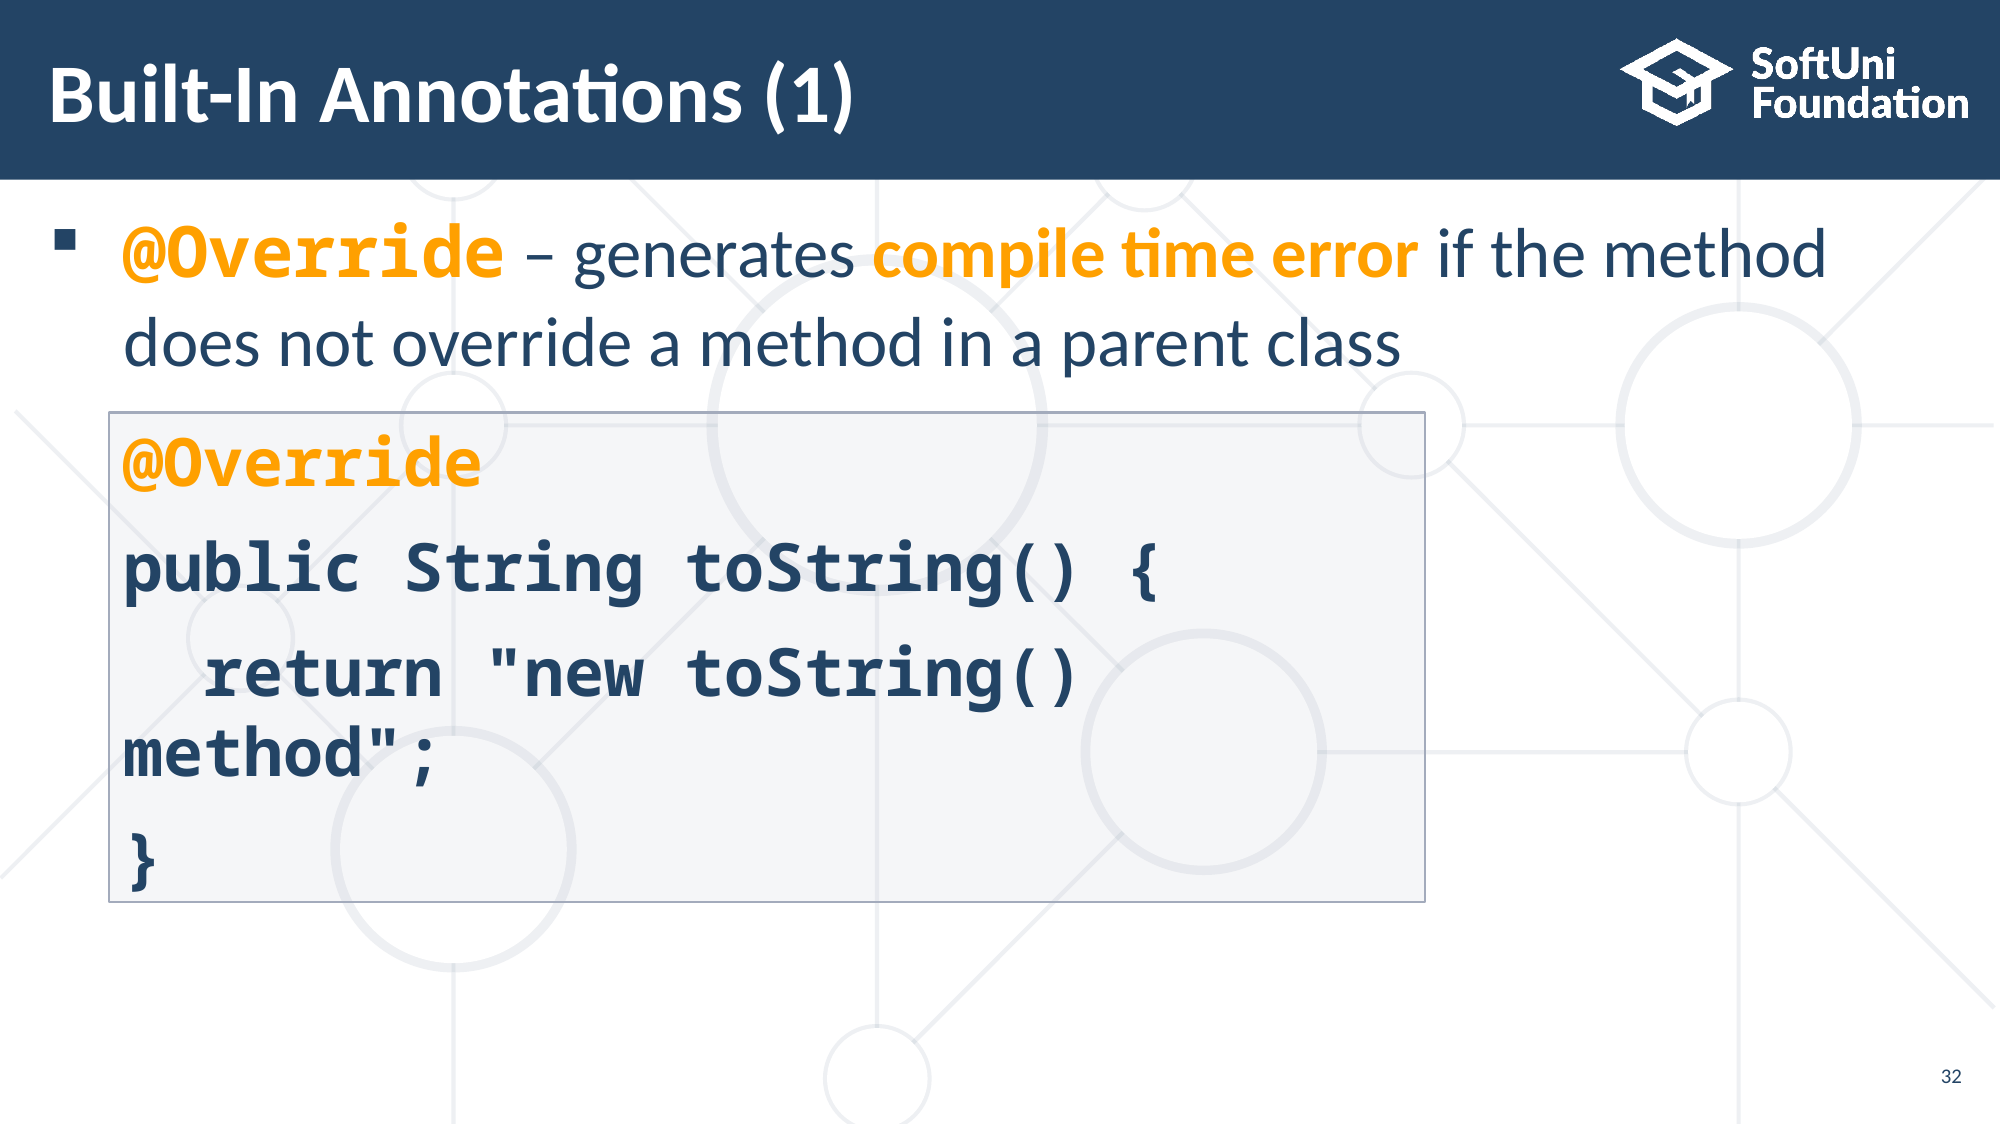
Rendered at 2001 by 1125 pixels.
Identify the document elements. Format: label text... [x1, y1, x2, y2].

picture [1619, 38, 1968, 126]
slide_number 32 [1897, 1049, 1968, 1101]
list @Override – generates compile time error if the method does not override a method in a parent class [31, 196, 1970, 1050]
title Built-In Annotations (1) [31, 16, 1591, 162]
text_box @Override public String toString() { return "new toString() method"; } [109, 412, 1425, 902]
